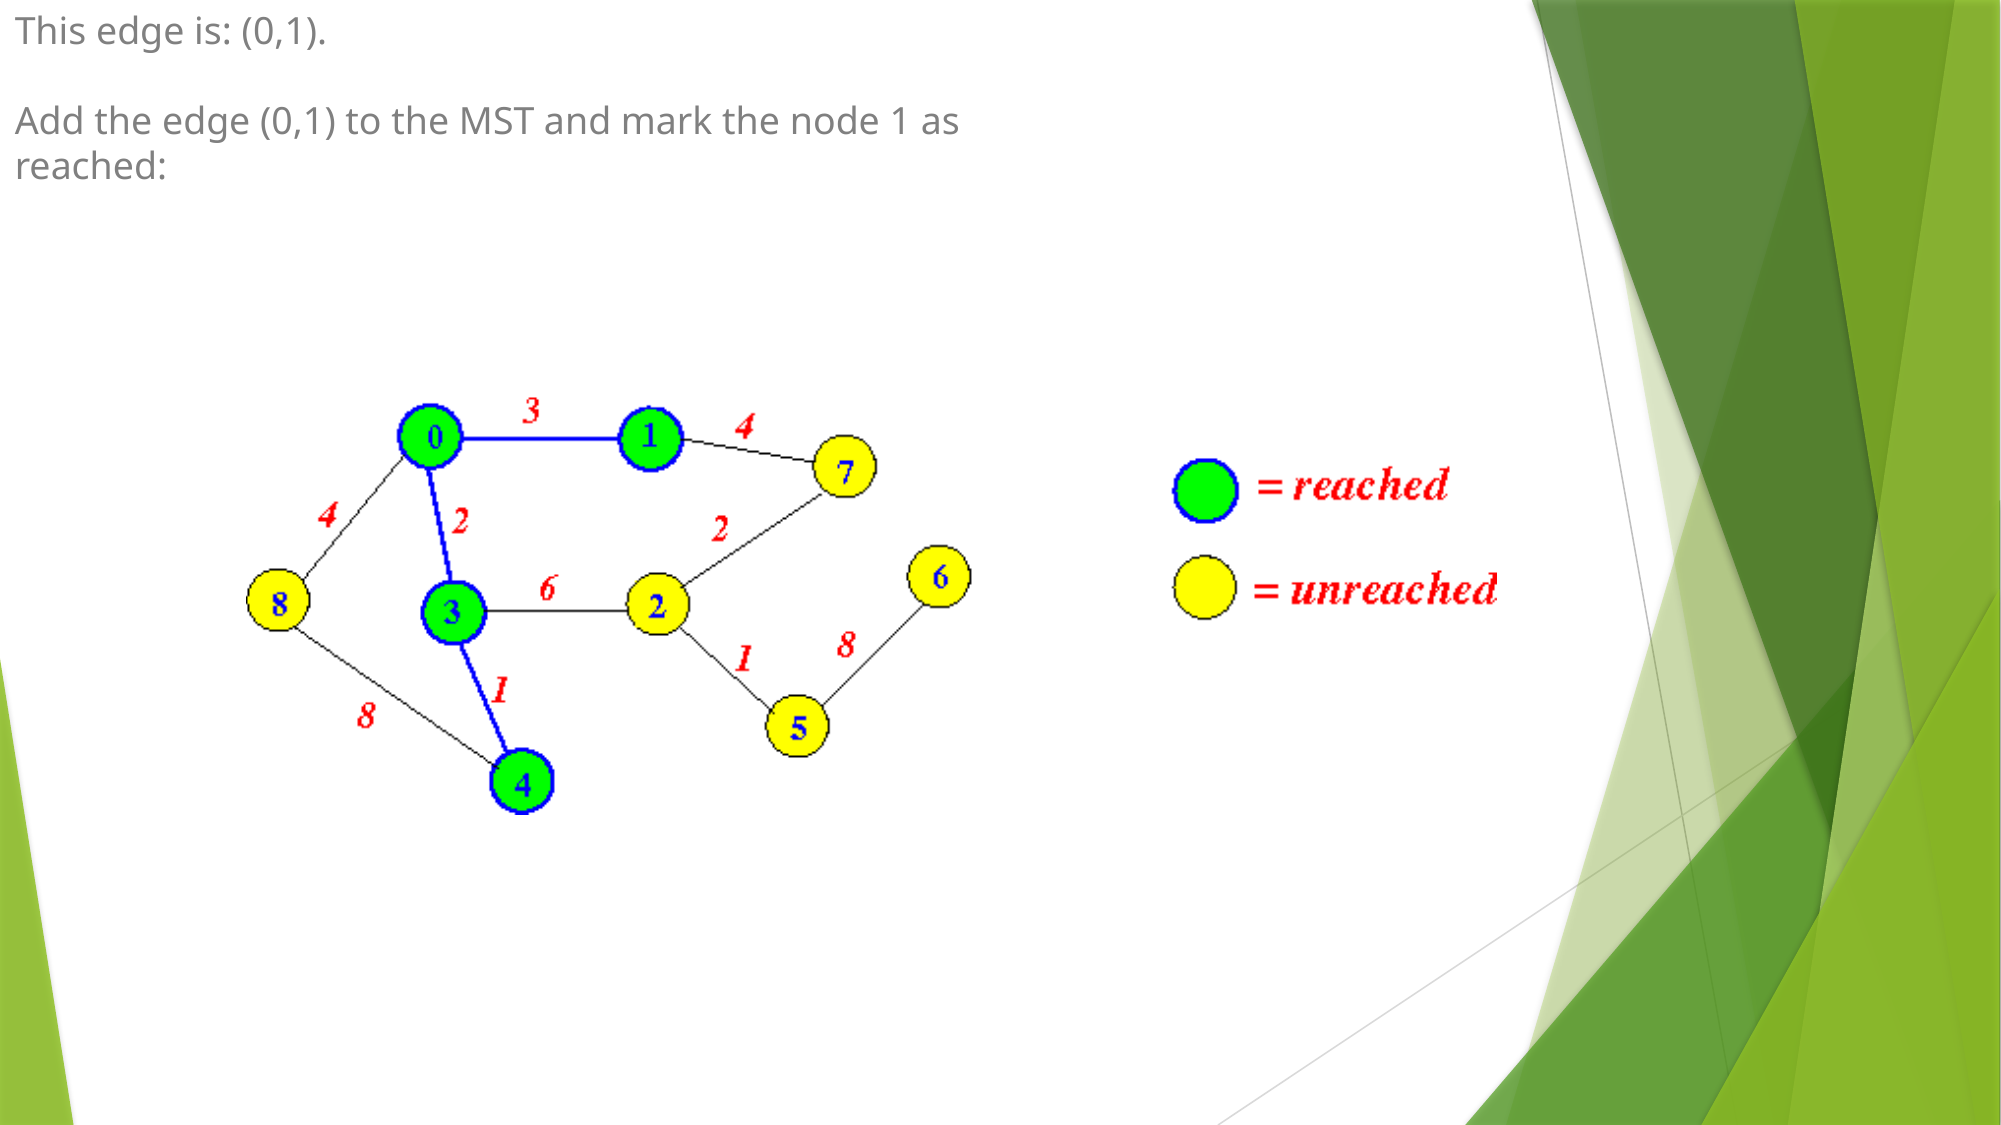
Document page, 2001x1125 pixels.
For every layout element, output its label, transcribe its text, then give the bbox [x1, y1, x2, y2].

text_box This edge is: (0,1). Add the edge (0,1) to the MST and mark the node 1 as reached: [0, 0, 1000, 195]
picture [245, 395, 1498, 816]
